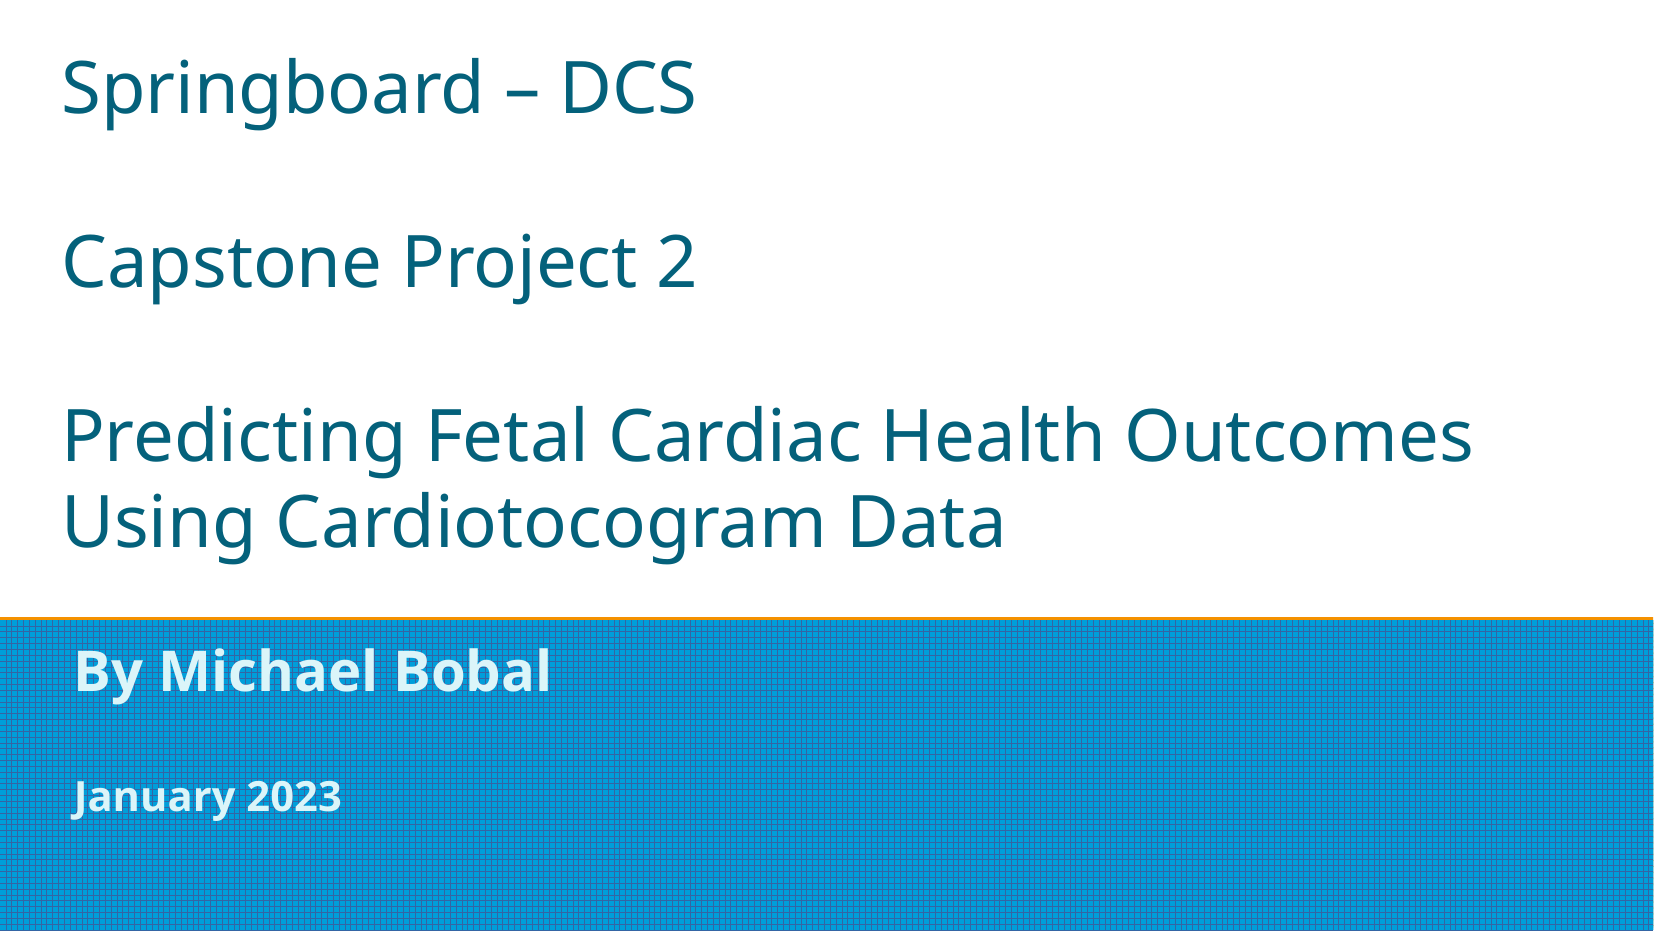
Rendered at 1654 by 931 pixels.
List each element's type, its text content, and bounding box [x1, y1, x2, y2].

title Springboard – DCS Capstone Project 2 Predicting Fetal Cardiac Health Outcomes Using Cardiotocogram Data [61, 31, 1538, 563]
picture [0, 0, 1654, 617]
subtitle By Michael Bobal January 2023 [73, 634, 1551, 829]
